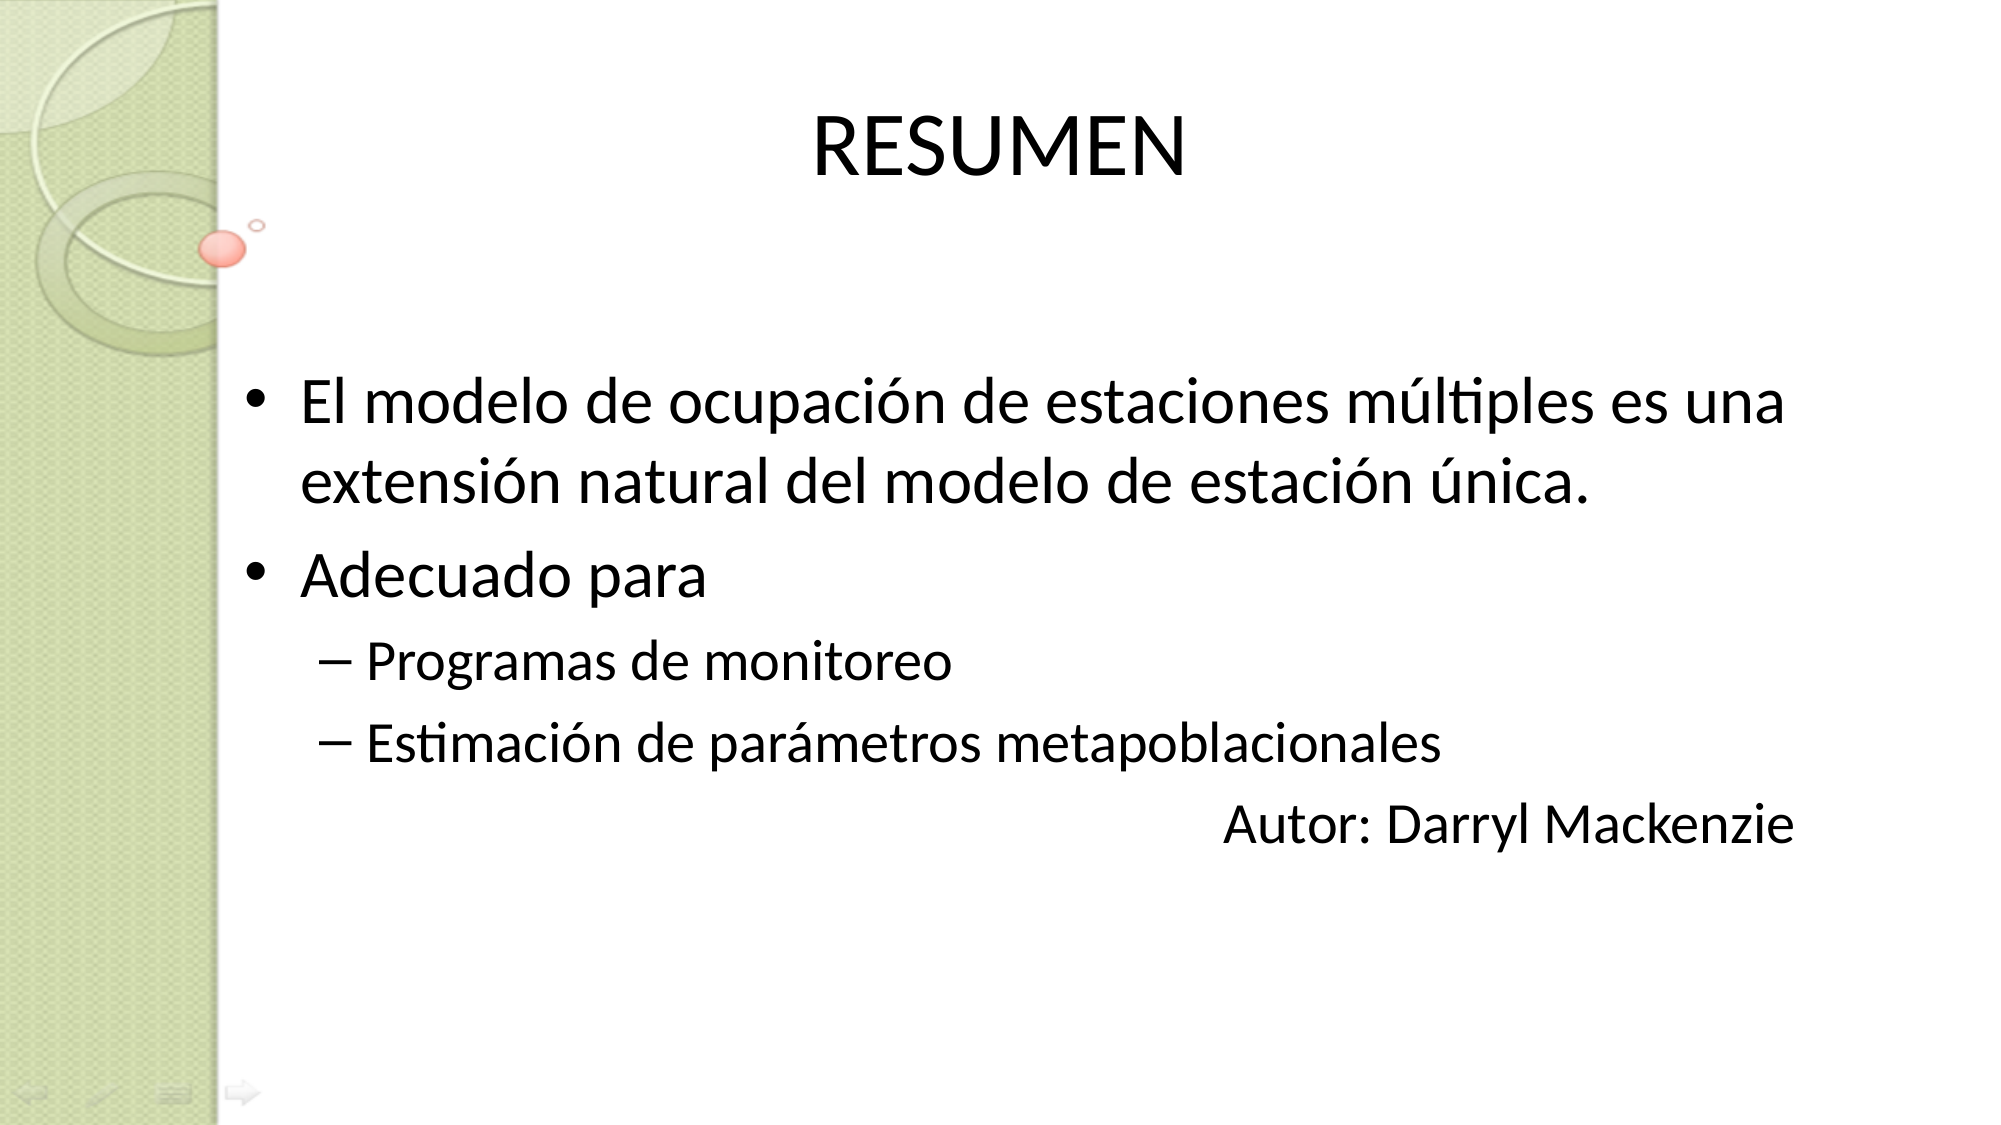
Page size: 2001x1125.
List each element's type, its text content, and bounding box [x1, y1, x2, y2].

list El modelo de ocupación de estaciones múltiples es una extensión natural del modelo de estación única. Adecuado para Programas de monitoreo Estimación de parámetros metapoblacionales Autor: Darryl Mackenzie [229, 349, 1811, 929]
title RESUMEN [99, 45, 1900, 233]
picture [0, 0, 2001, 1125]
